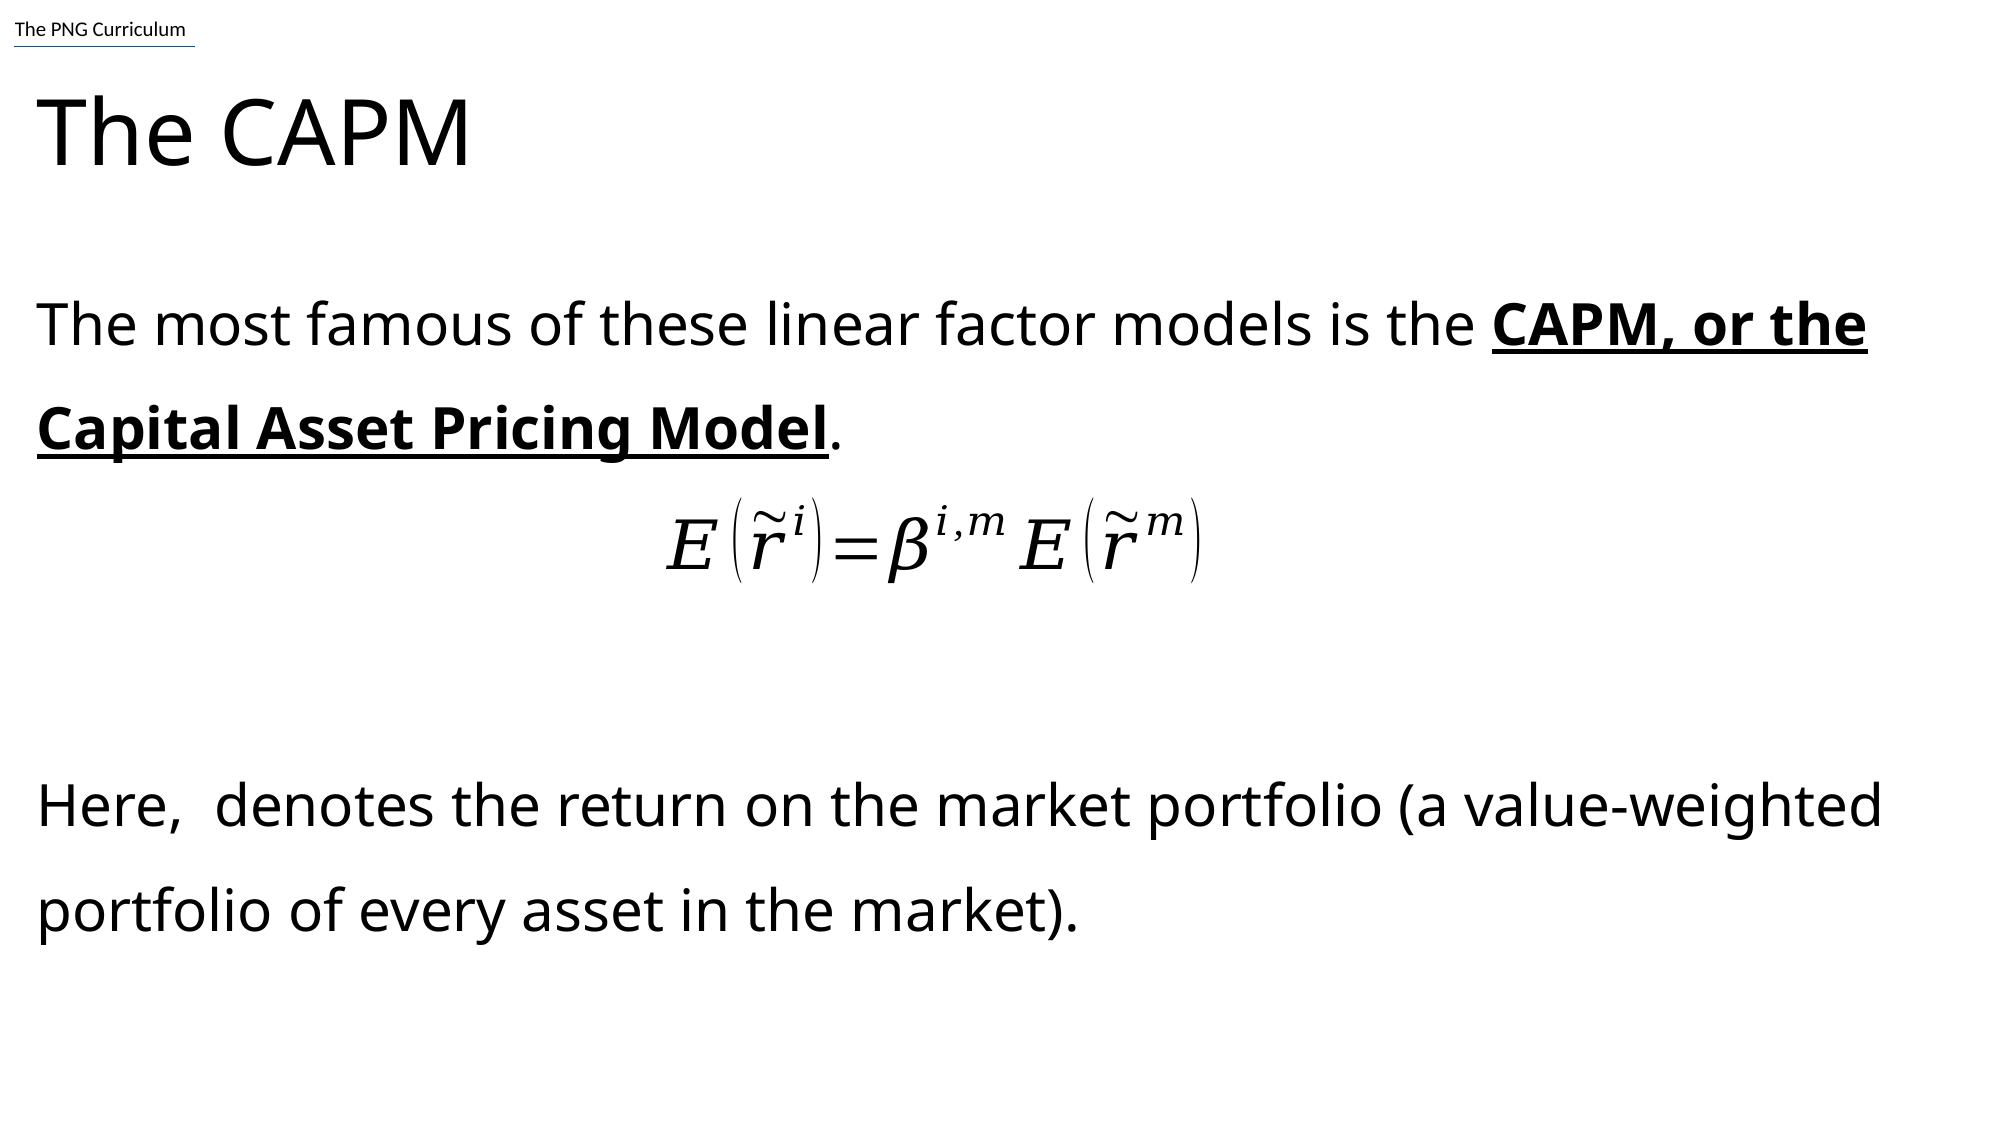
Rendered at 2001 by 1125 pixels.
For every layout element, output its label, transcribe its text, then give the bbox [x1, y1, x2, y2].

title The CAPM [21, 60, 1978, 211]
